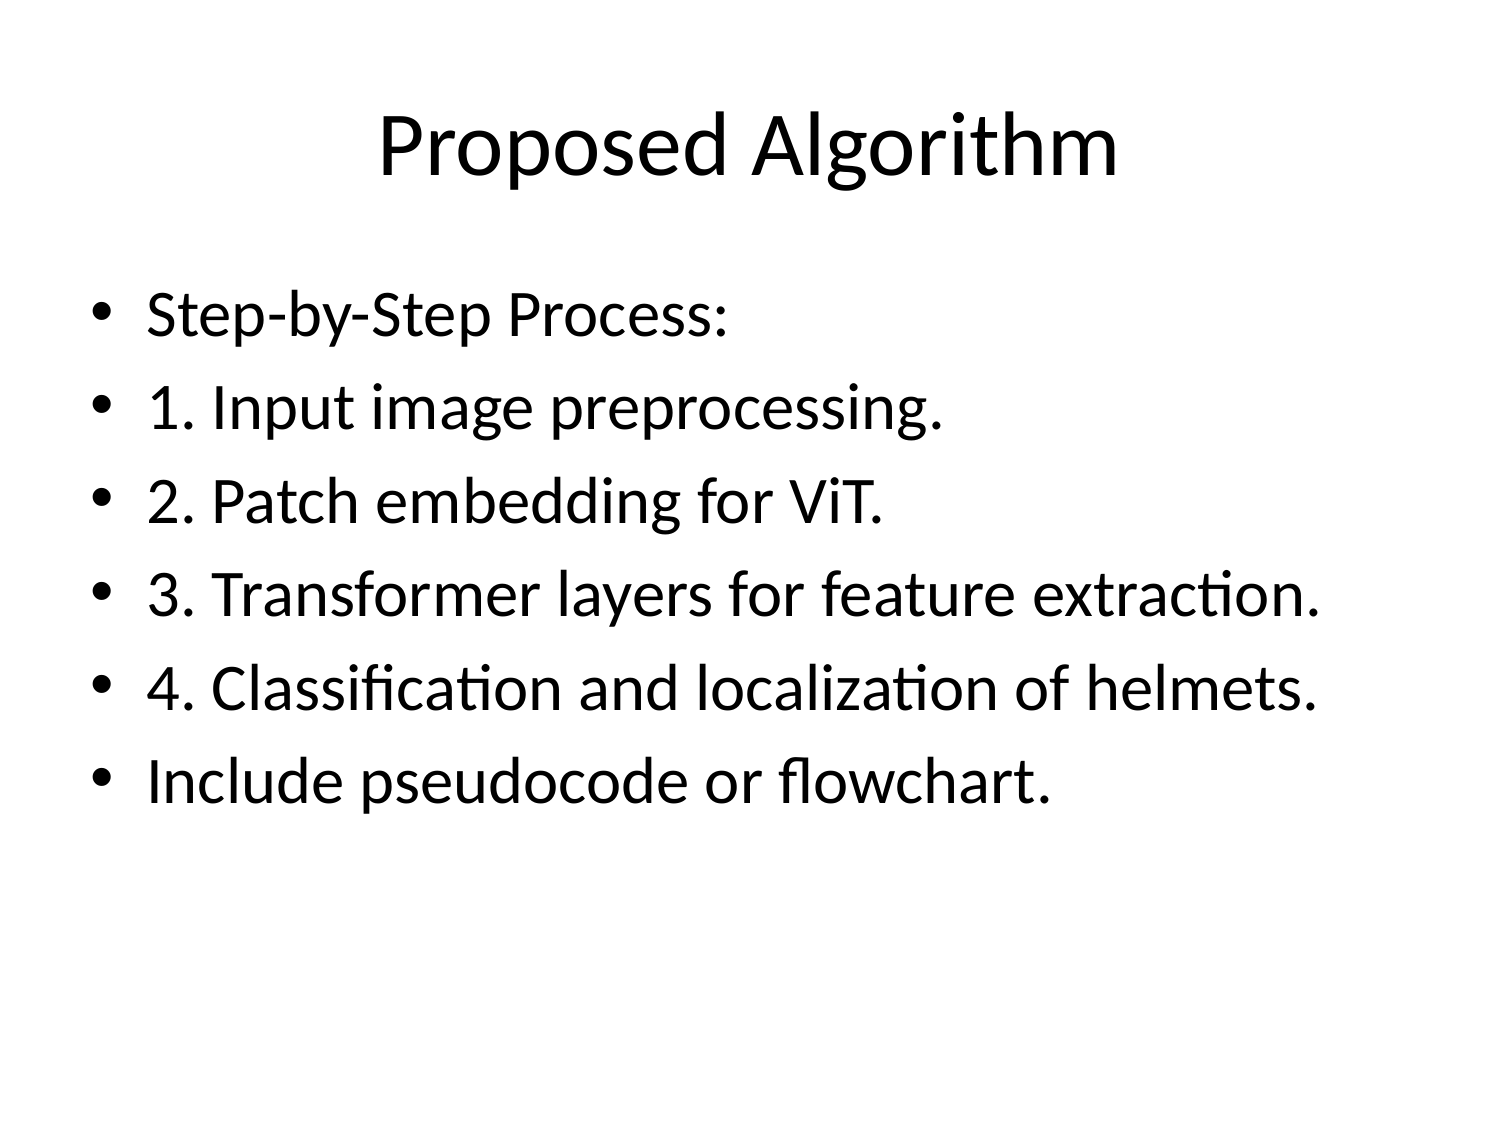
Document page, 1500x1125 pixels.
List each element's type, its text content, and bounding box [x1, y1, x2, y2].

title Proposed Algorithm [75, 45, 1425, 233]
list Step-by-Step Process: 1. Input image preprocessing. 2. Patch embedding for ViT. 3. Transformer layers for feature extraction. 4. Classification and localization of helmets. Include pseudocode or flowchart. [75, 262, 1425, 1005]
